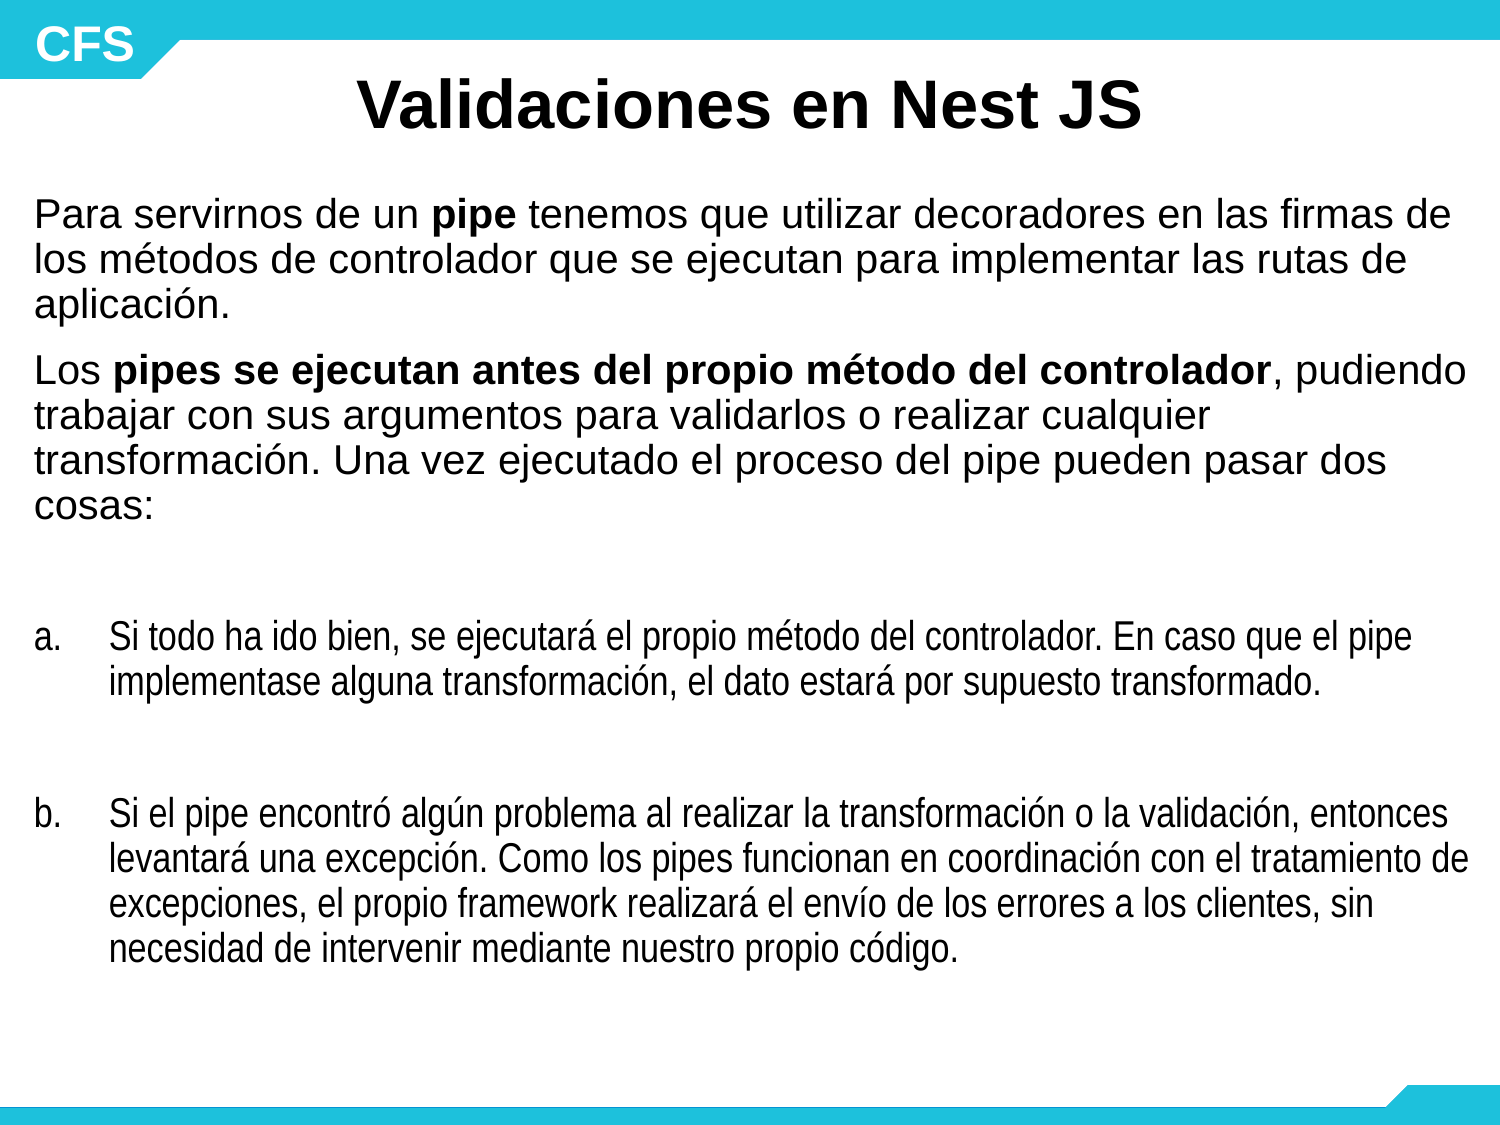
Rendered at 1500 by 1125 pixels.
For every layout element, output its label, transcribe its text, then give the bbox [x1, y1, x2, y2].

title Validaciones en Nest JS [103, 70, 1397, 143]
list Para servirnos de un pipe tenemos que utilizar decoradores en las firmas de los métodos de controlador que se ejecutan para implementar las rutas de aplicación. Los pipes se ejecutan antes del propio método del controlador, pudiendo trabajar con sus argumentos para validarlos o realizar cualquier transformación. Una vez ejecutado el proceso del pipe pueden pasar dos cosas: Si todo ha ido bien, se ejecutará el propio método del controlador. En caso que el pipe implementase alguna transformación, el dato estará por supuesto transformado. Si el pipe encontró algún problema al realizar la transformación o la validación, entonces levantará una excepción. Como los pipes funcionan en coordinación con el tratamiento de excepciones, el propio framework realizará el envío de los errores a los clientes, sin necesidad de intervenir mediante nuestro propio código. [0, 184, 1500, 574]
